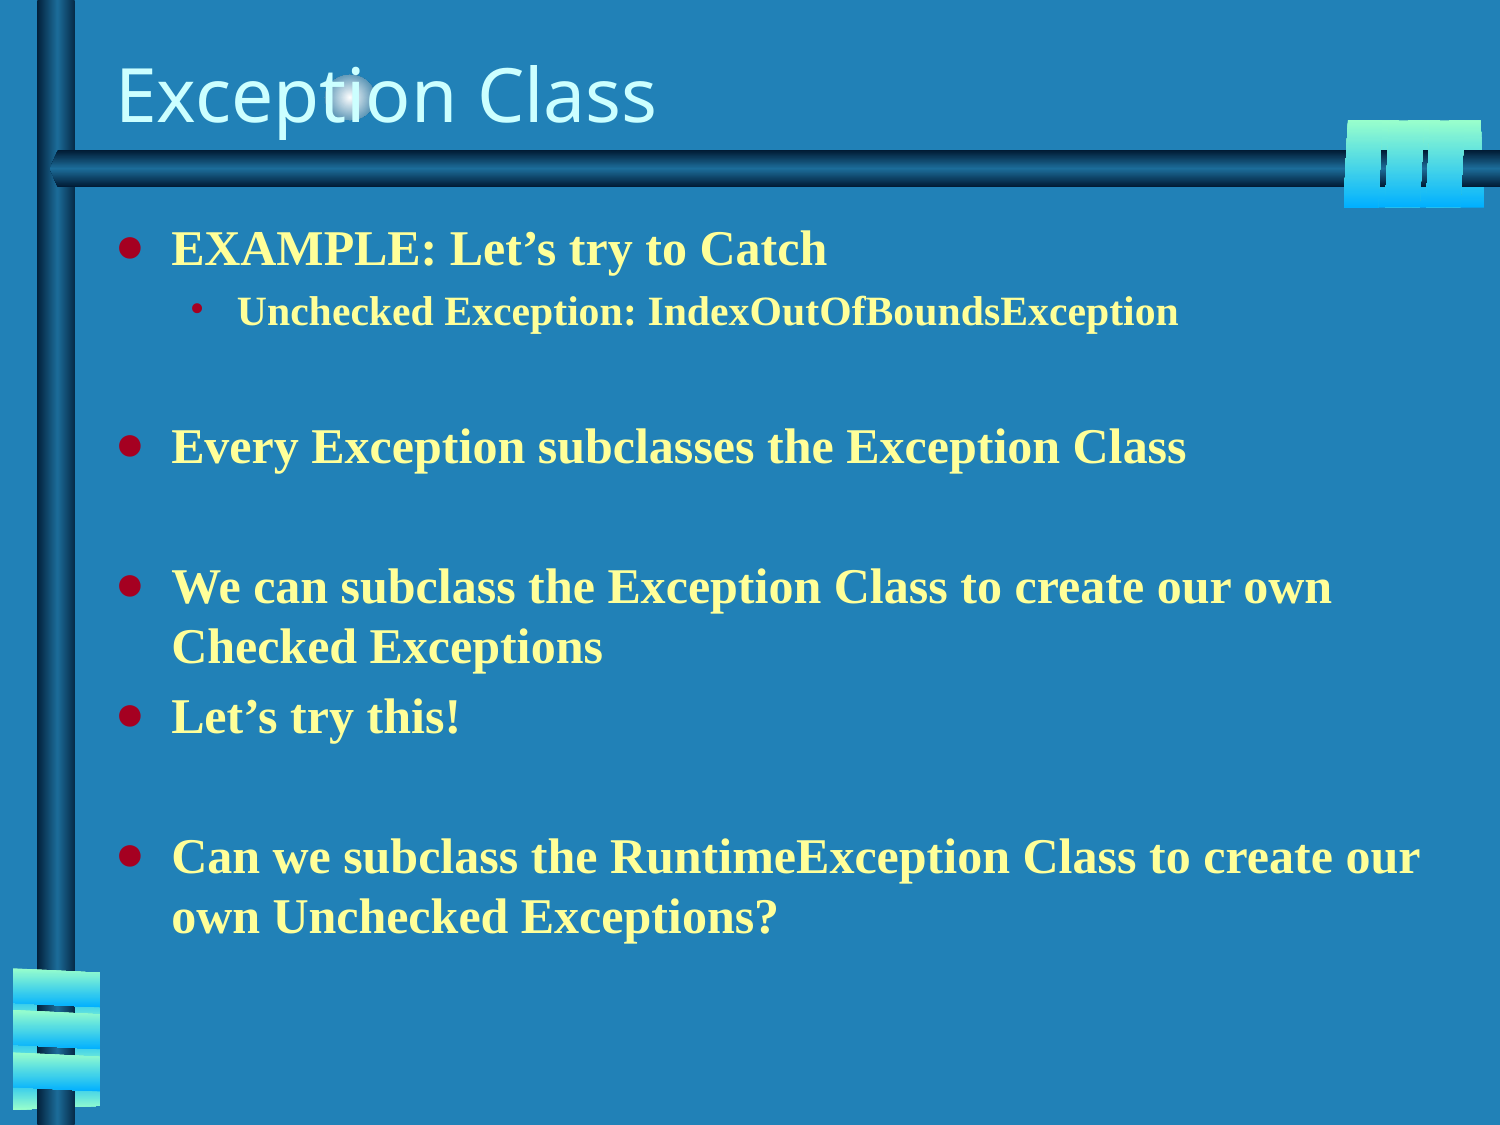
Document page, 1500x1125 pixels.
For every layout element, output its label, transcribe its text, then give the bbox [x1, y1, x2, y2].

title Exception Class [100, 32, 1345, 145]
list EXAMPLE: Let’s try to Catch Unchecked Exception: IndexOutOfBoundsException Every Exception subclasses the Exception Class We can subclass the Exception Class to create our own Checked Exceptions Let’s try this! Can we subclass the RuntimeException Class to create our own Unchecked Exceptions? [99, 207, 1463, 1013]
